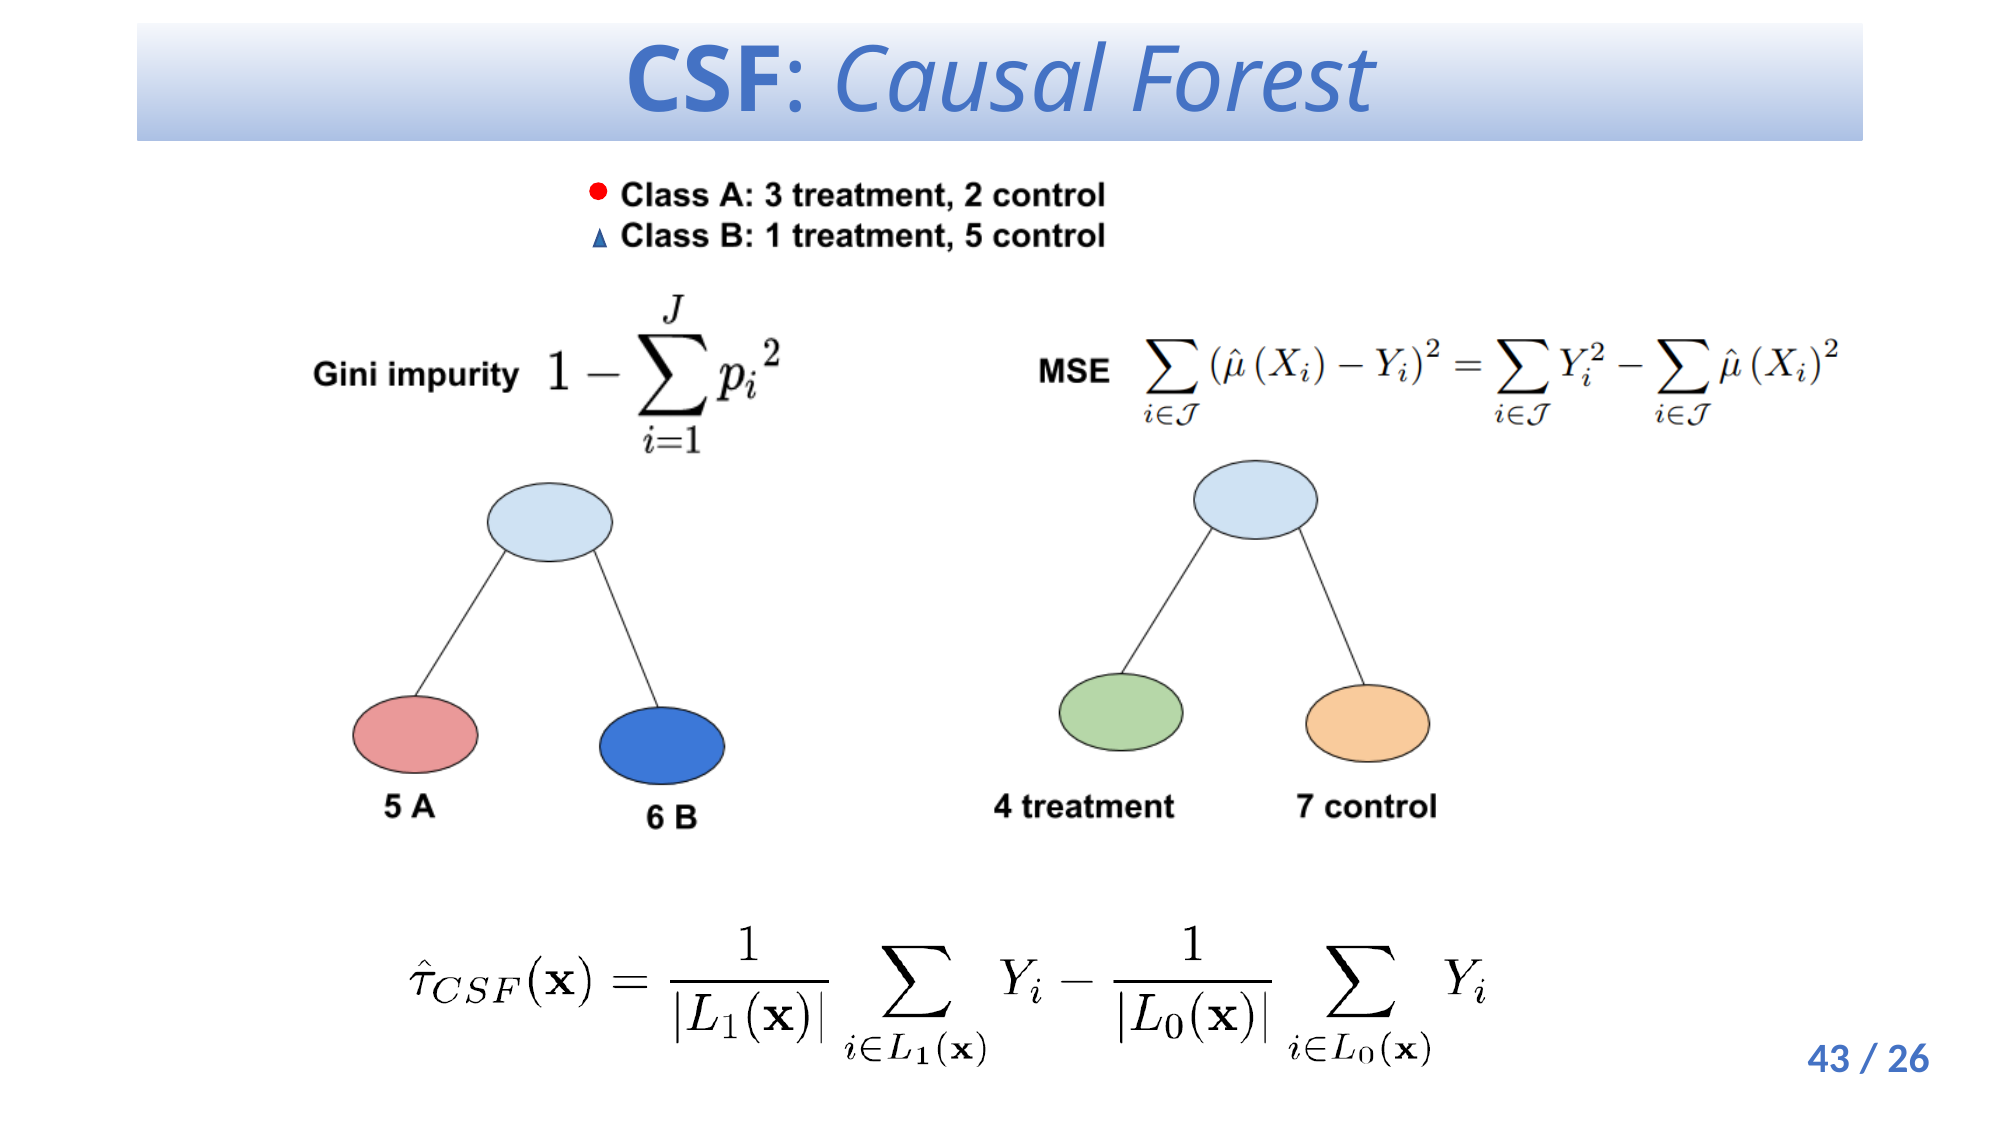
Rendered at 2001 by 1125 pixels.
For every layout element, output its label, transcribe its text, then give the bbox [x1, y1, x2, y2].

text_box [590, 183, 607, 247]
picture [0, 65, 1850, 1092]
text_box 43 / 26 [1799, 1026, 1945, 1086]
title CSF: Causal Forest [137, 23, 1863, 141]
